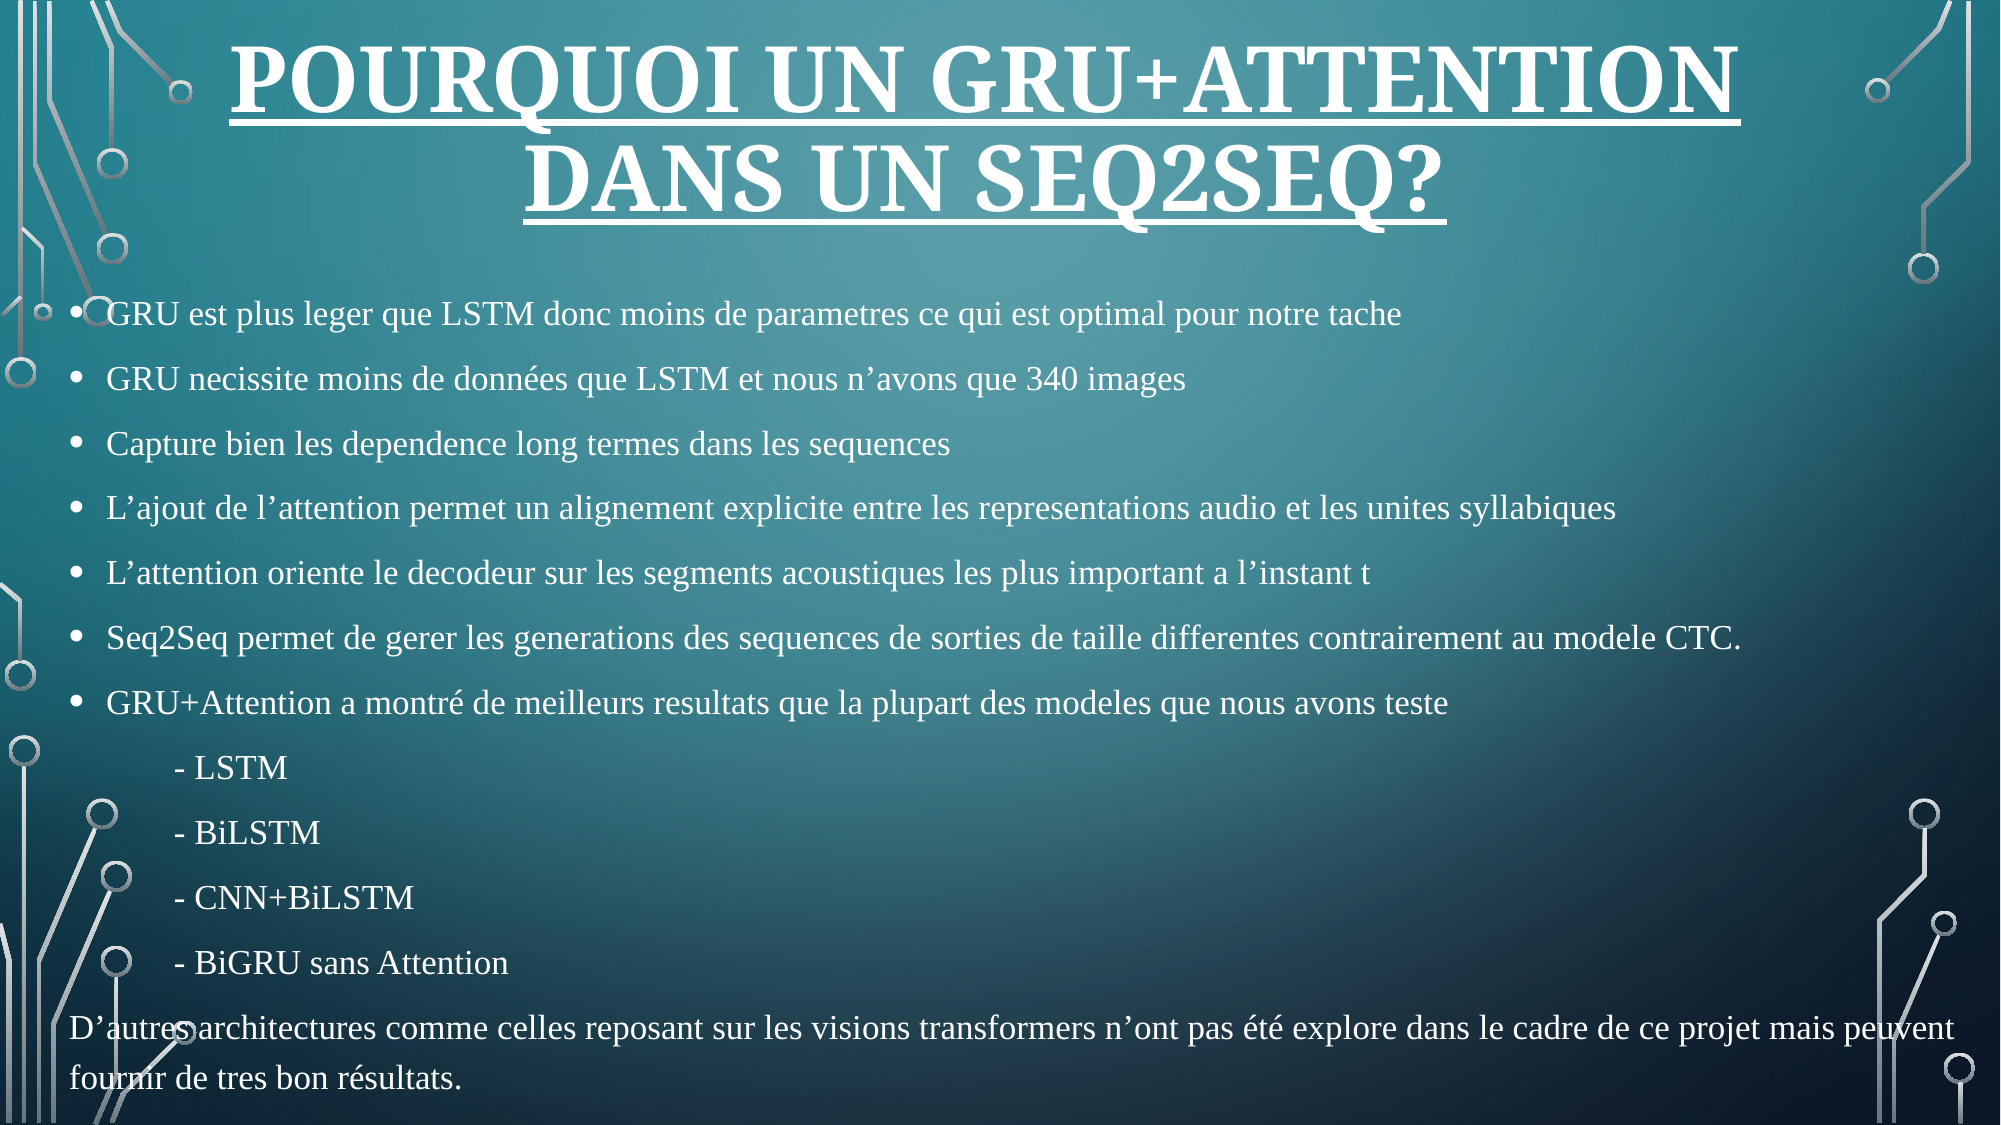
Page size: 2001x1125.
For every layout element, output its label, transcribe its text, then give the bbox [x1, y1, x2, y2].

title Pourquoi un GRU+attention dans un Seq2seq? [172, 11, 1798, 254]
list GRU est plus leger que LSTM donc moins de parametres ce qui est optimal pour notre tache GRU necissite moins de données que LSTM et nous n’avons que 340 images Capture bien les dependence long termes dans les sequences L’ajout de l’attention permet un alignement explicite entre les representations audio et les unites syllabiques L’attention oriente le decodeur sur les segments acoustiques les plus important a l’instant t Seq2Seq permet de gerer les generations des sequences de sorties de taille differentes contrairement au modele CTC. GRU+Attention a montré de meilleurs resultats que la plupart des modeles que nous avons teste - LSTM - BiLSTM - CNN+BiLSTM - BiGRU sans Attention D’autres architectures comme celles reposant sur les visions transformers n’ont pas été explore dans le cadre de ce projet mais peuvent fournir de tres bon résultats. [53, 274, 1982, 1109]
